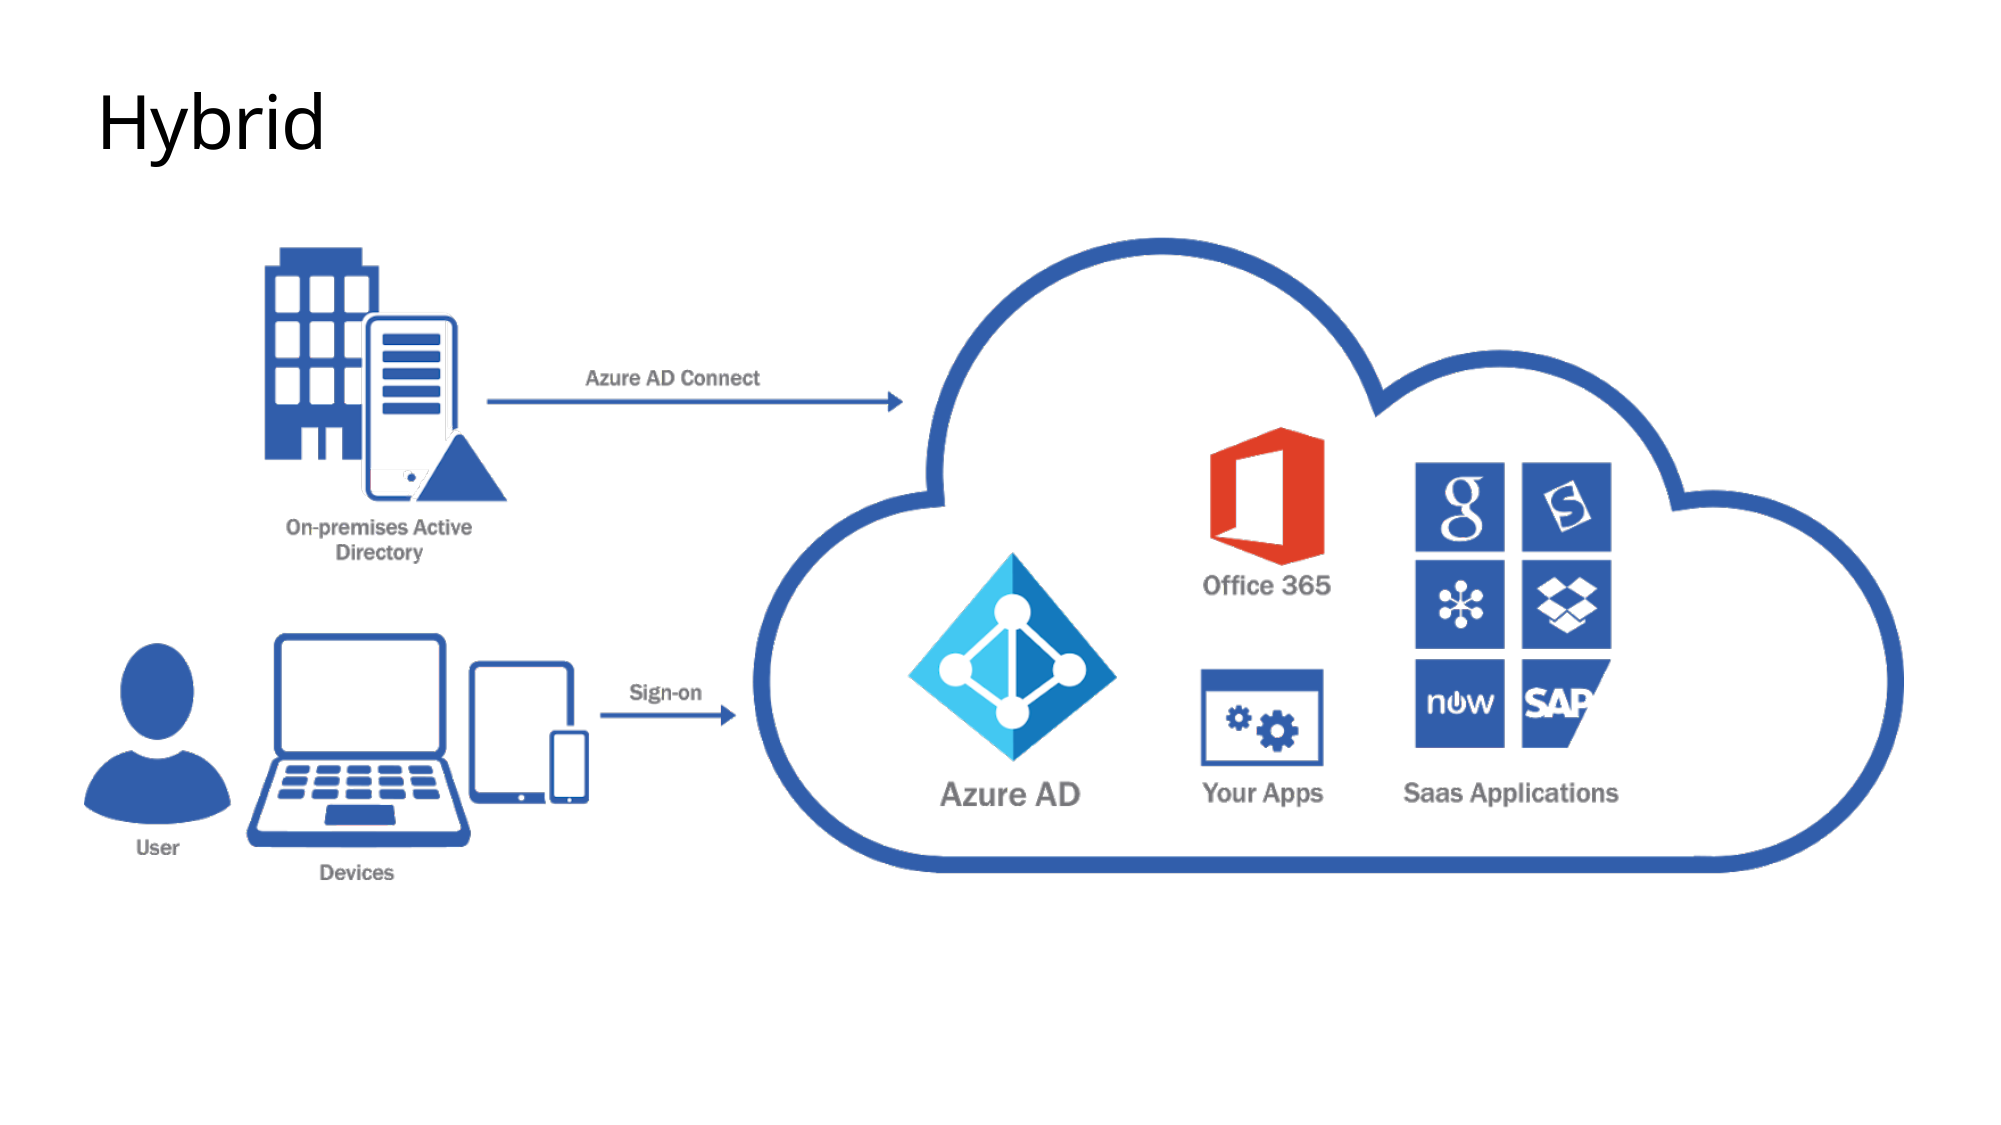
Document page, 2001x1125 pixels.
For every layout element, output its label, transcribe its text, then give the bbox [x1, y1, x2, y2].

picture [83, 236, 1905, 888]
title Hybrid [96, 75, 1904, 166]
